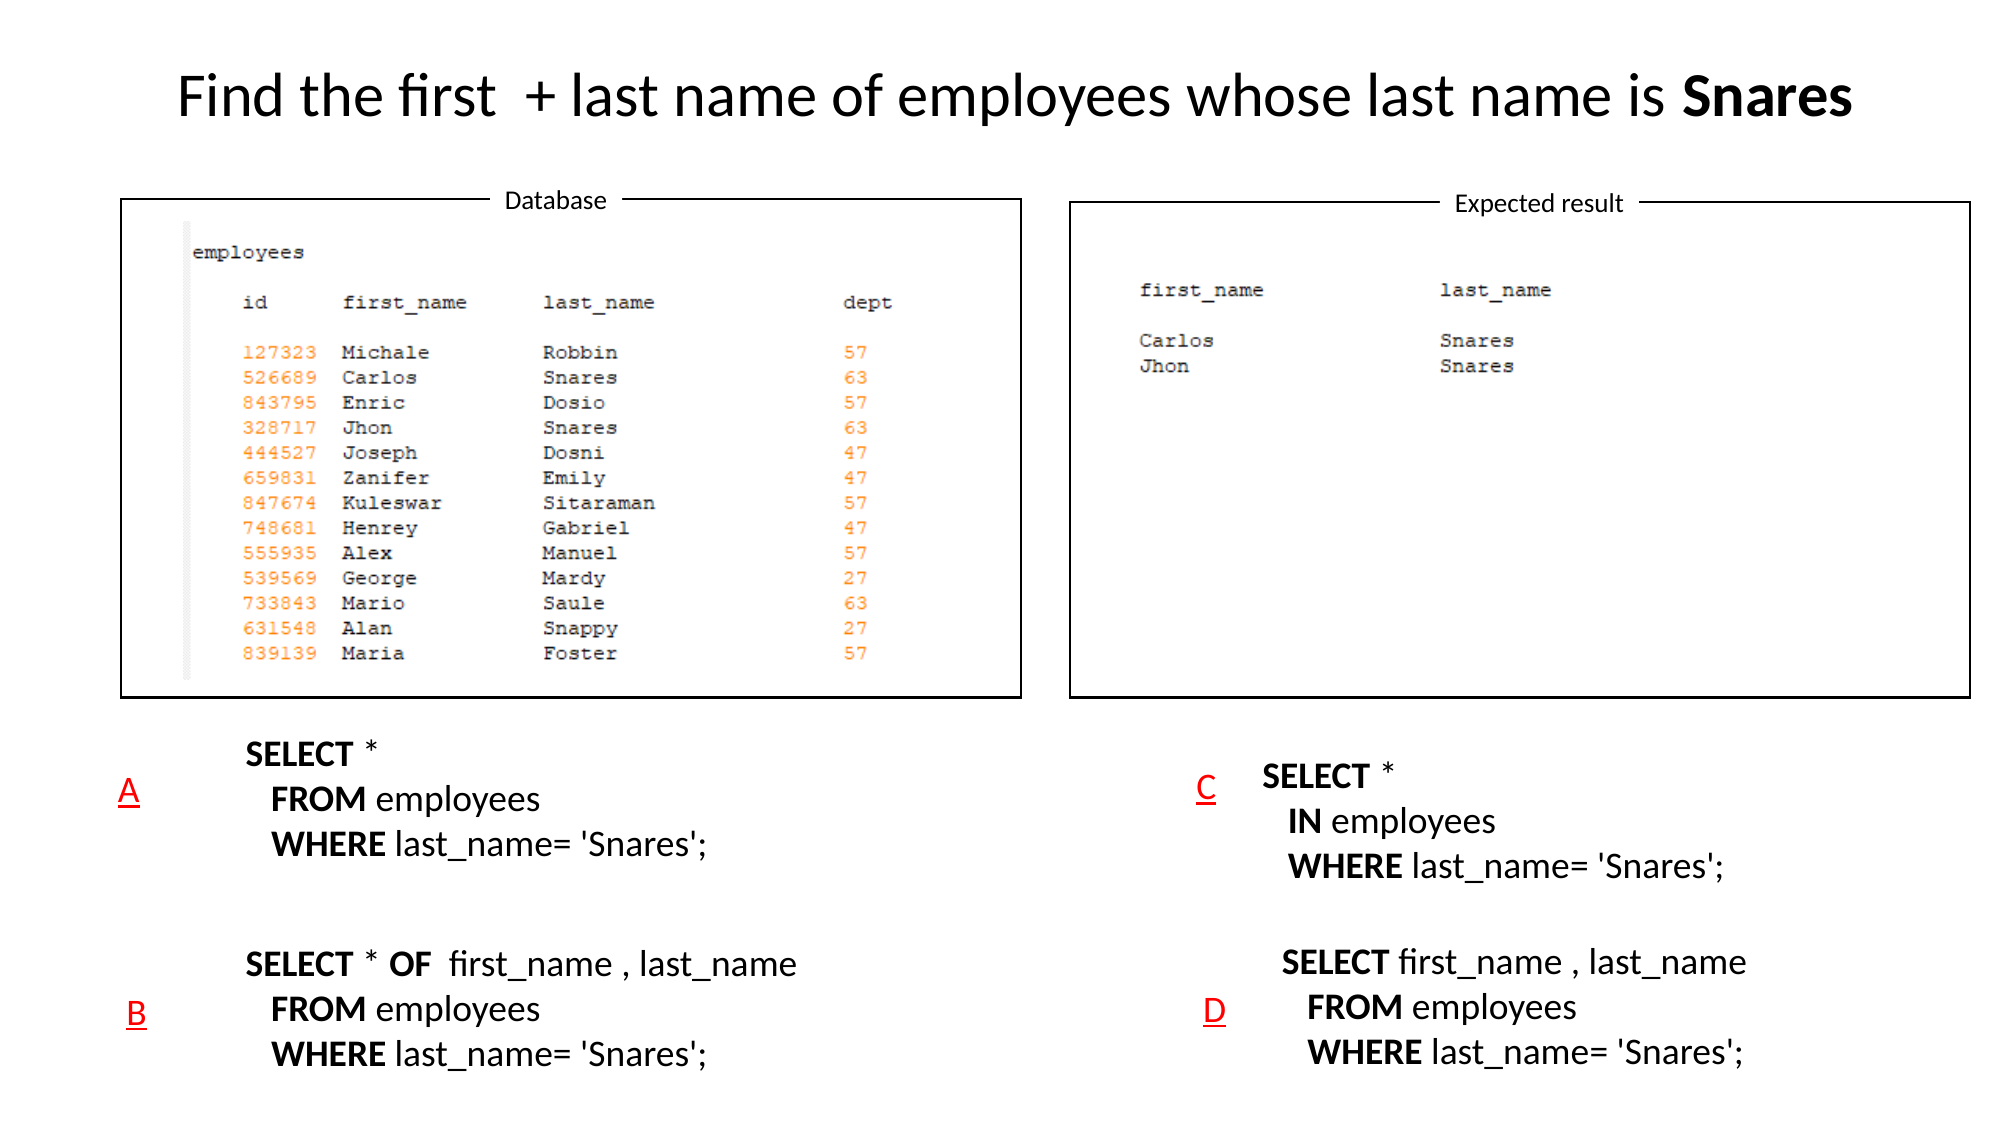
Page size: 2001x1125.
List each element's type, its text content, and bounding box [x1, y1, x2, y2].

text_box Expected result [1439, 177, 1639, 225]
text_box B [111, 980, 162, 1041]
text_box SELECT * FROM employees WHERE last_name= 'Snares'; [230, 721, 916, 871]
text_box [120, 198, 1022, 699]
text_box C [1181, 754, 1232, 815]
text_box SELECT first_name , last_name FROM employees WHERE last_name= 'Snares'; [1267, 929, 1953, 1080]
picture [1124, 271, 1579, 393]
text_box Find the first + last name of employees whose last name is Snares [162, 46, 1869, 137]
text_box SELECT * OF first_name , last_name FROM employees WHERE last_name= 'Snares'; [230, 931, 916, 1081]
text_box [1069, 201, 1971, 699]
text_box A [103, 757, 155, 818]
text_box Database [490, 175, 623, 221]
text_box SELECT * IN employees WHERE last_name= 'Snares'; [1247, 743, 1933, 894]
picture [183, 221, 964, 680]
text_box D [1188, 977, 1242, 1038]
